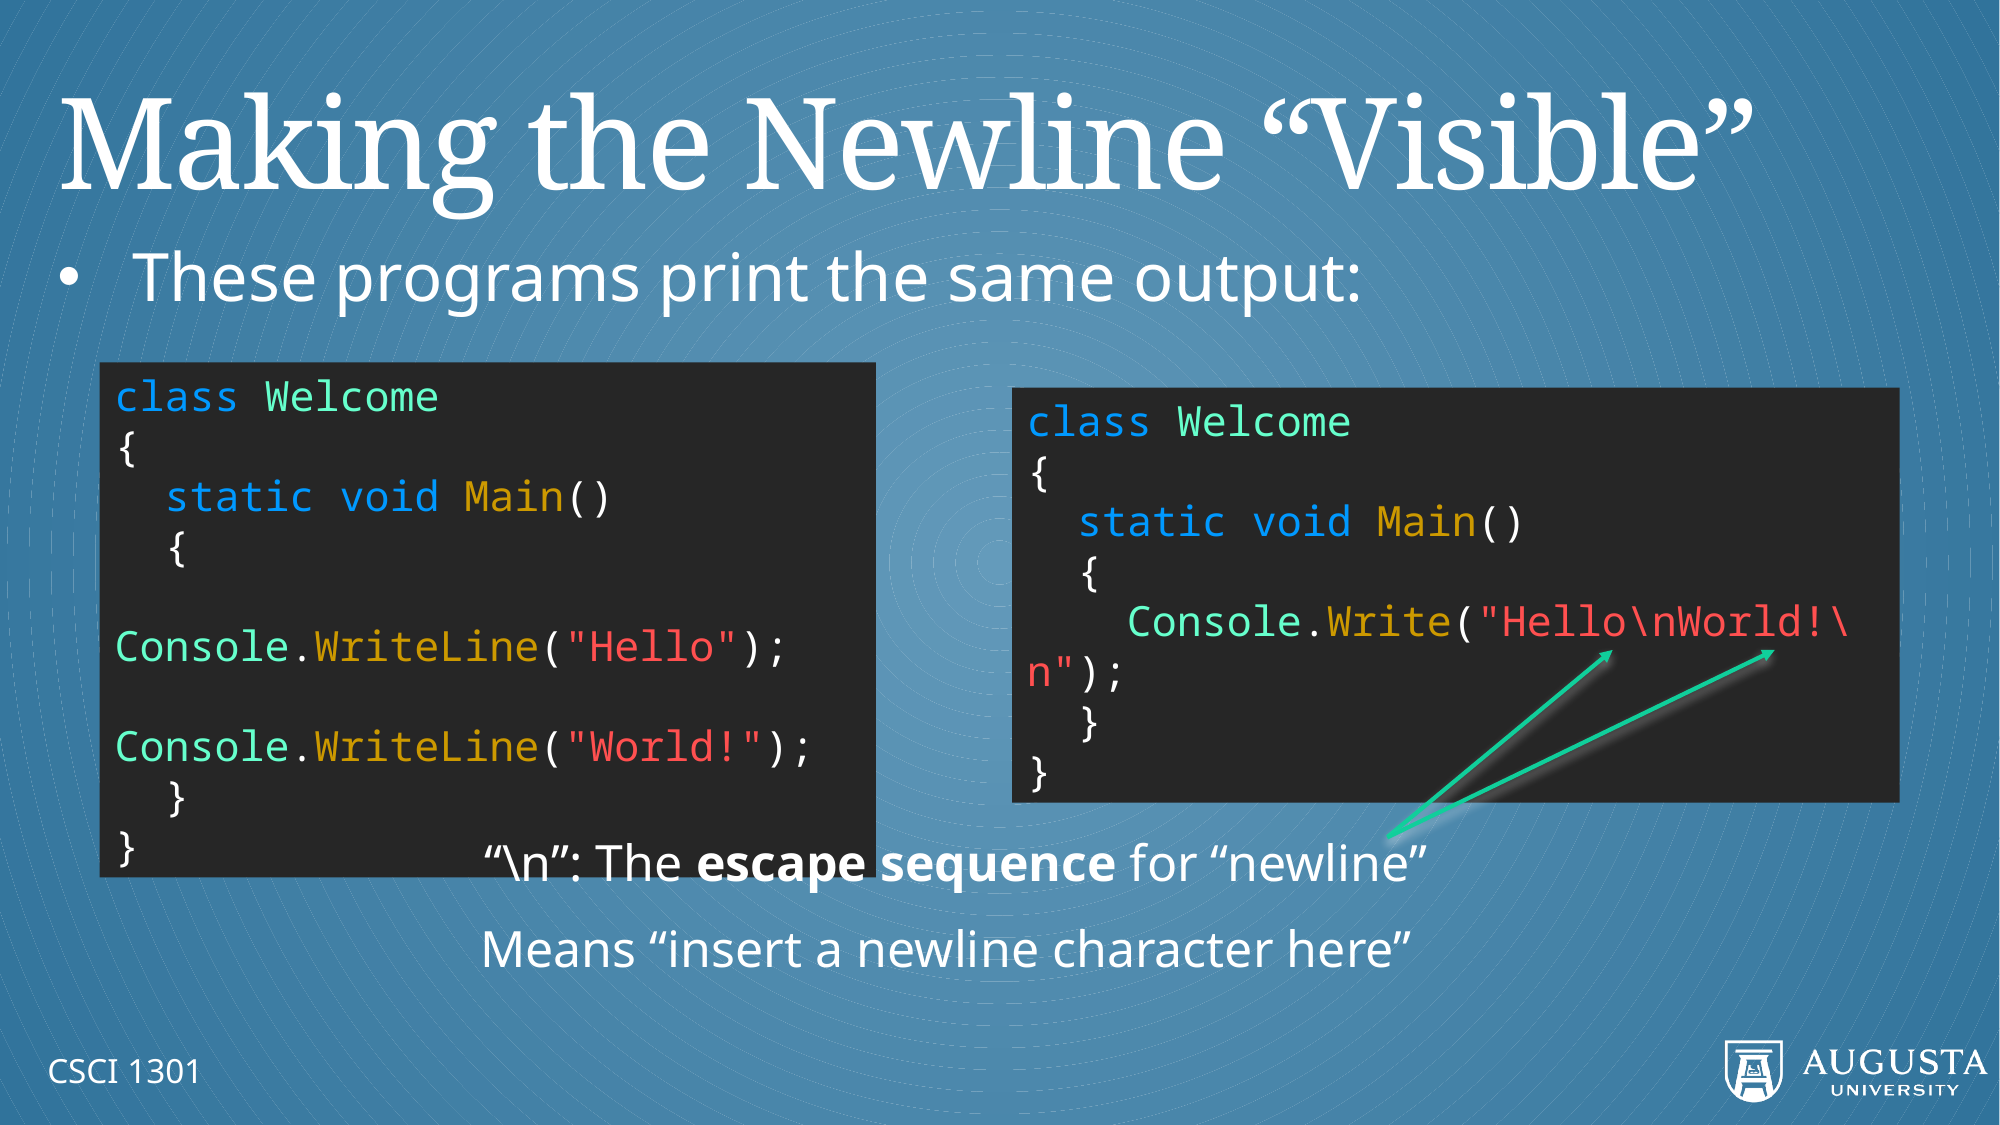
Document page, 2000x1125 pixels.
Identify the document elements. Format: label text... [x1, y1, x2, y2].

text_box “\n”: The escape sequence for “newline” [469, 824, 1443, 899]
text_box Means “insert a newline character here” [465, 910, 1427, 985]
picture [1712, 999, 2000, 1125]
title Making the Newline “Visible” [37, 37, 1963, 224]
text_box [1386, 649, 1775, 838]
list These programs print the same output: [37, 224, 1963, 463]
text_box class Welcome { static void Main() { Console.Write("Hello\nWorld!\n"); } } [1012, 387, 1900, 803]
text_box class Welcome { static void Main() { Console.WriteLine("Hello"); Console.WriteLine("World!"); } } [99, 362, 876, 878]
footer CSCI 1301 [37, 1042, 660, 1103]
